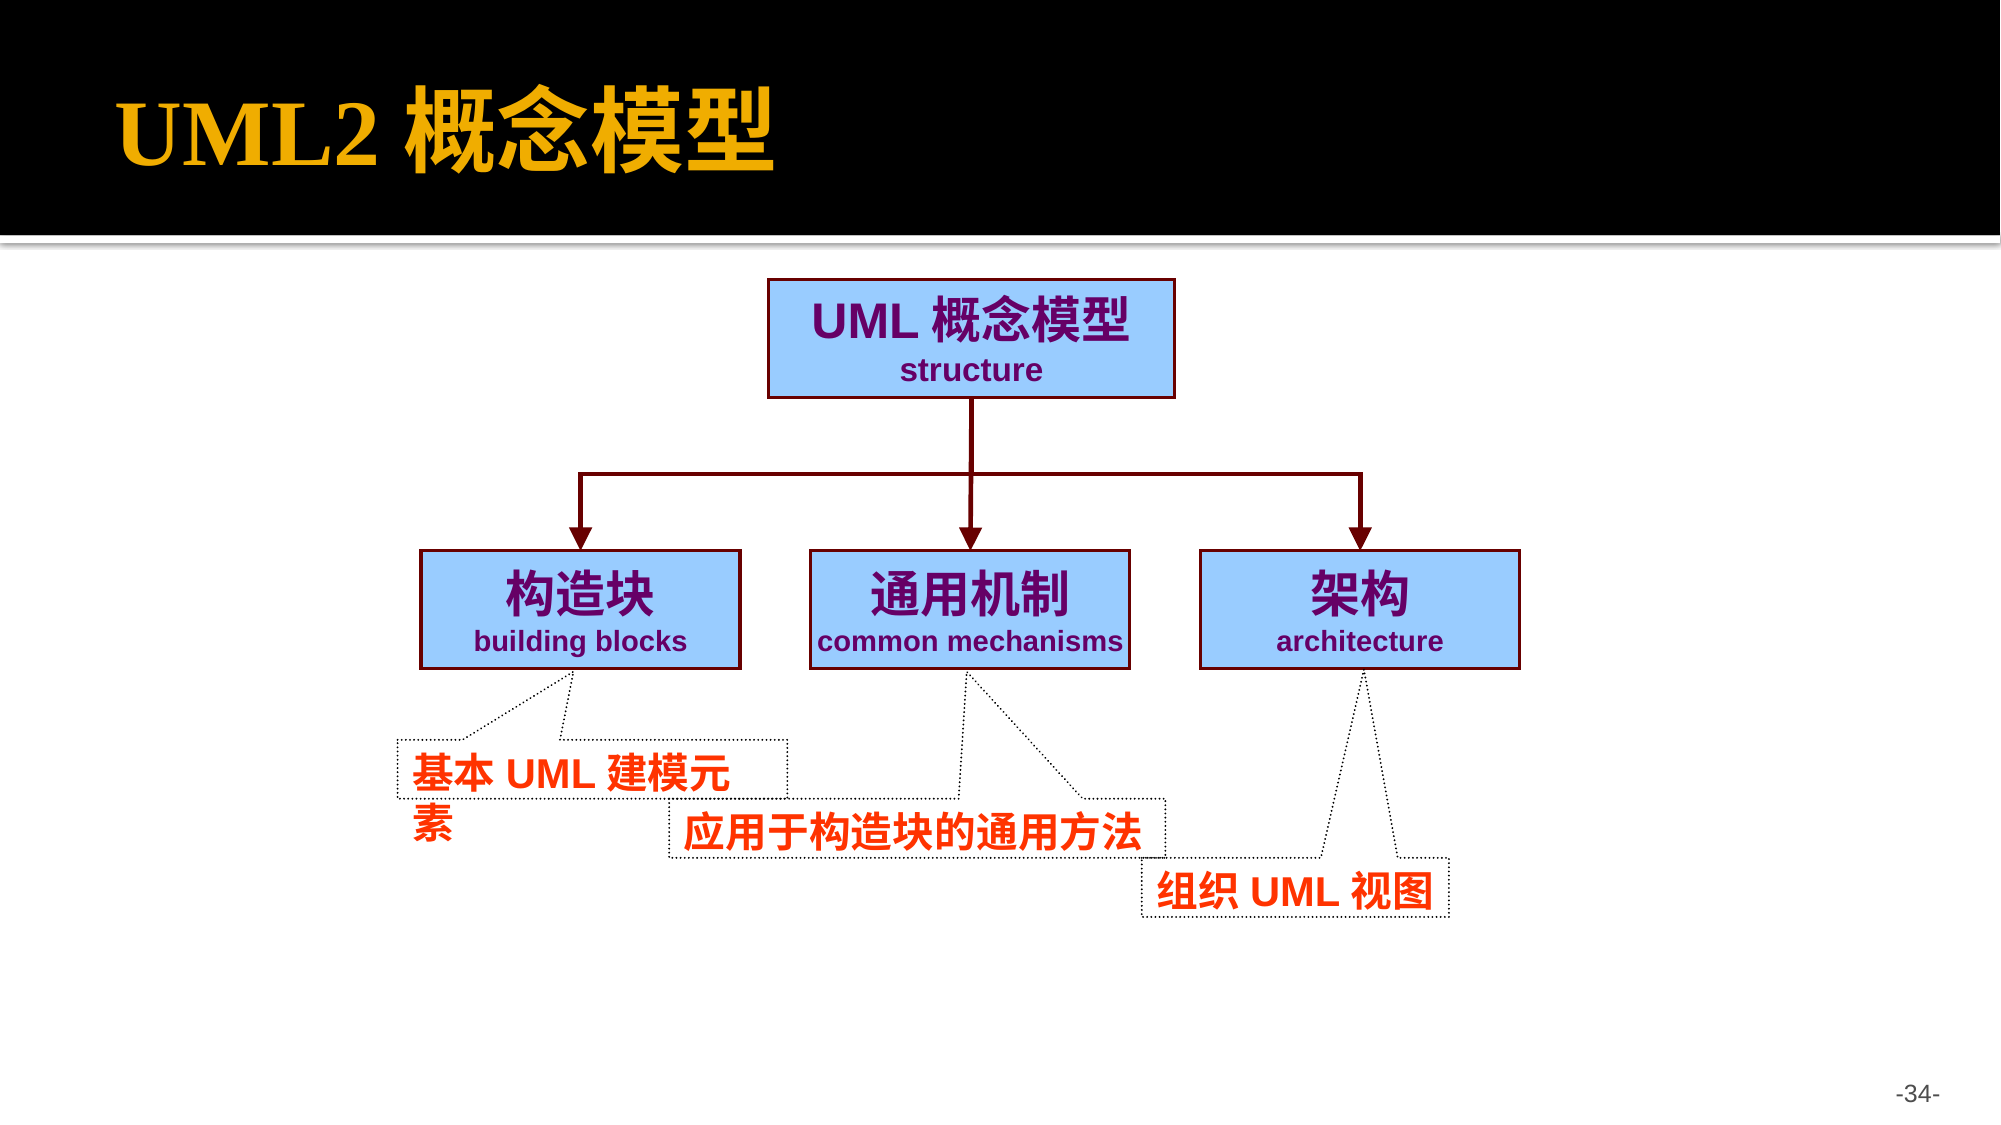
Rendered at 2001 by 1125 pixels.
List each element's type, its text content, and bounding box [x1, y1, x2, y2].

text_box UML概念模型 structure [854, 279, 1088, 398]
text_box 基本UML建模元素 [397, 671, 788, 799]
text_box 架构 architecture [1245, 550, 1520, 669]
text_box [700, 278, 852, 670]
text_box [1090, 279, 1242, 669]
text_box 通用机制 common mechanisms [856, 550, 1085, 669]
text_box 应用于构造块的通用方法 [669, 671, 1166, 858]
title UML2概念模型 [99, 25, 1900, 231]
slide_number -34- [1794, 1062, 1955, 1108]
text_box 组织UML视图 [1141, 669, 1449, 917]
text_box 构造块 building blocks [421, 550, 695, 669]
